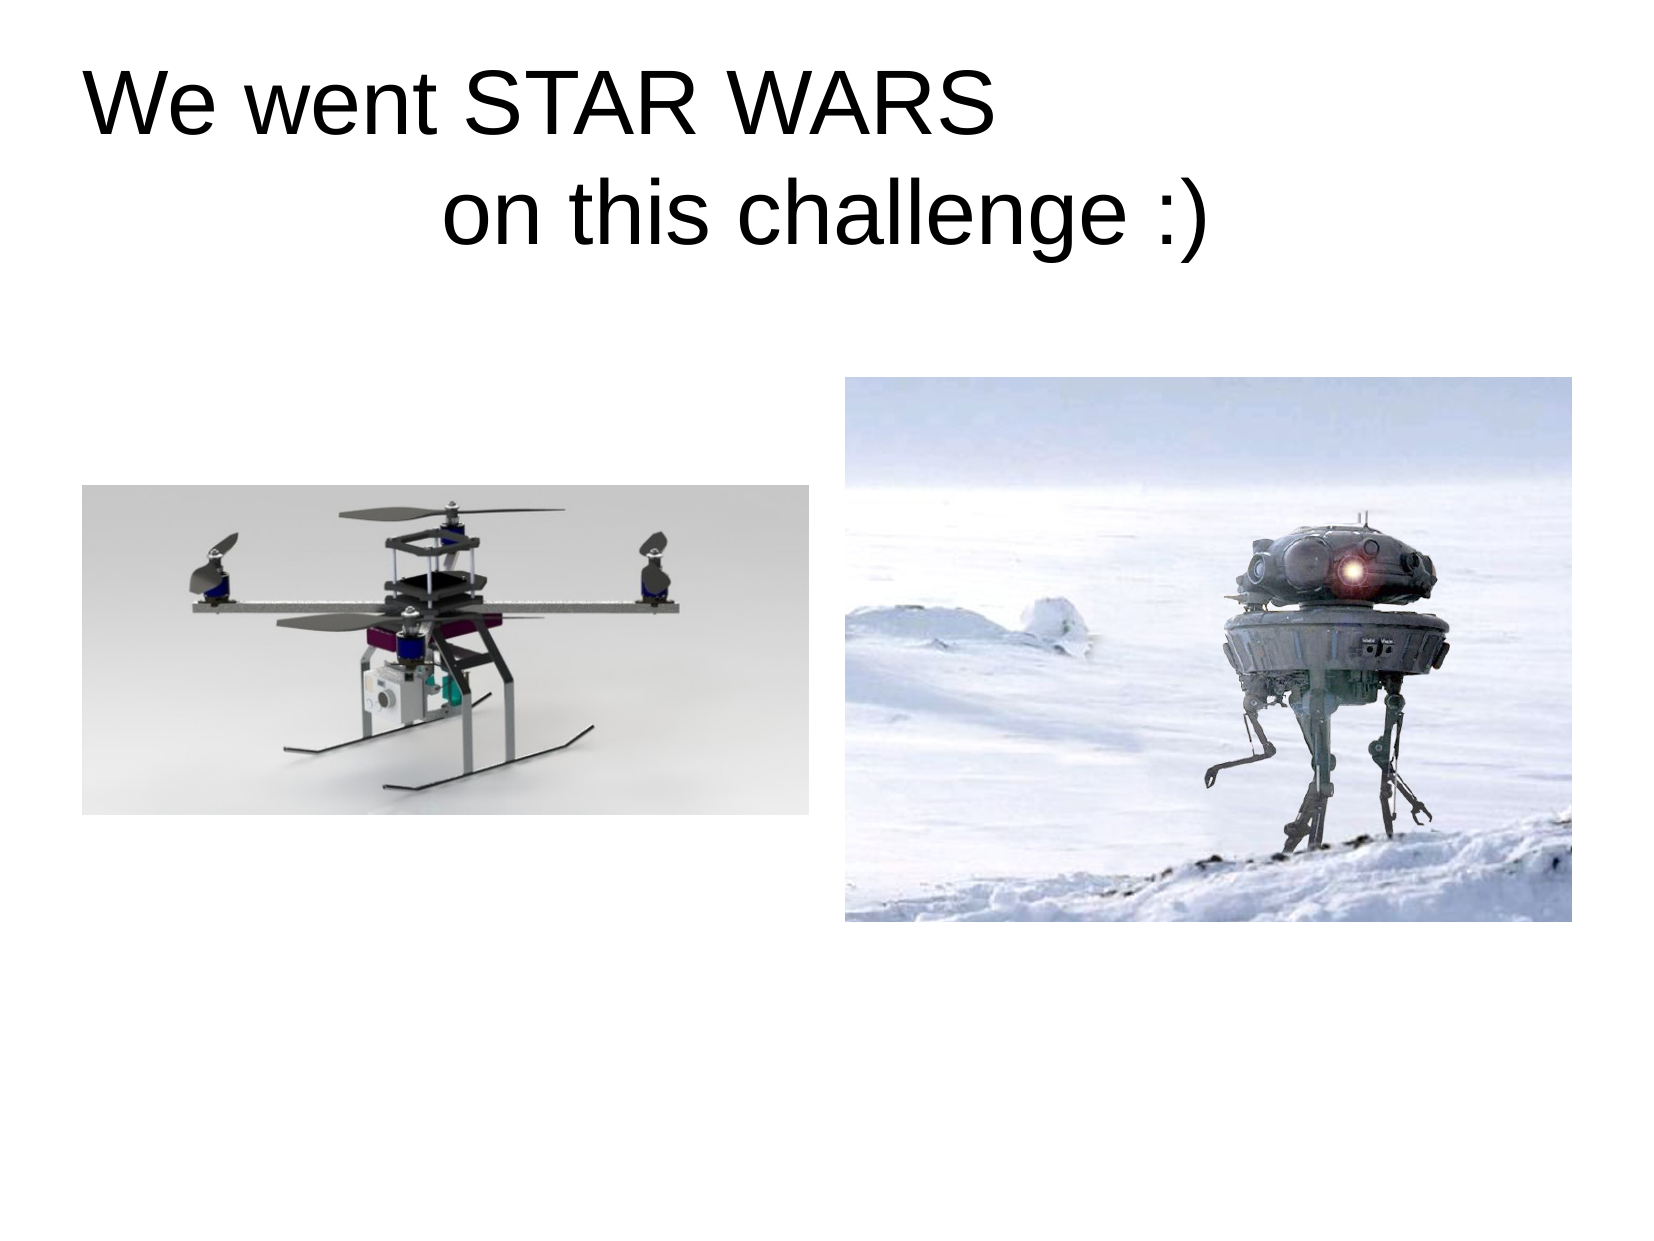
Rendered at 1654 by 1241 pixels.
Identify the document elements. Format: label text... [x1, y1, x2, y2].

text_box We went STAR WARS on this challenge :) [82, 49, 1571, 257]
picture [844, 377, 1572, 923]
picture [82, 484, 809, 815]
